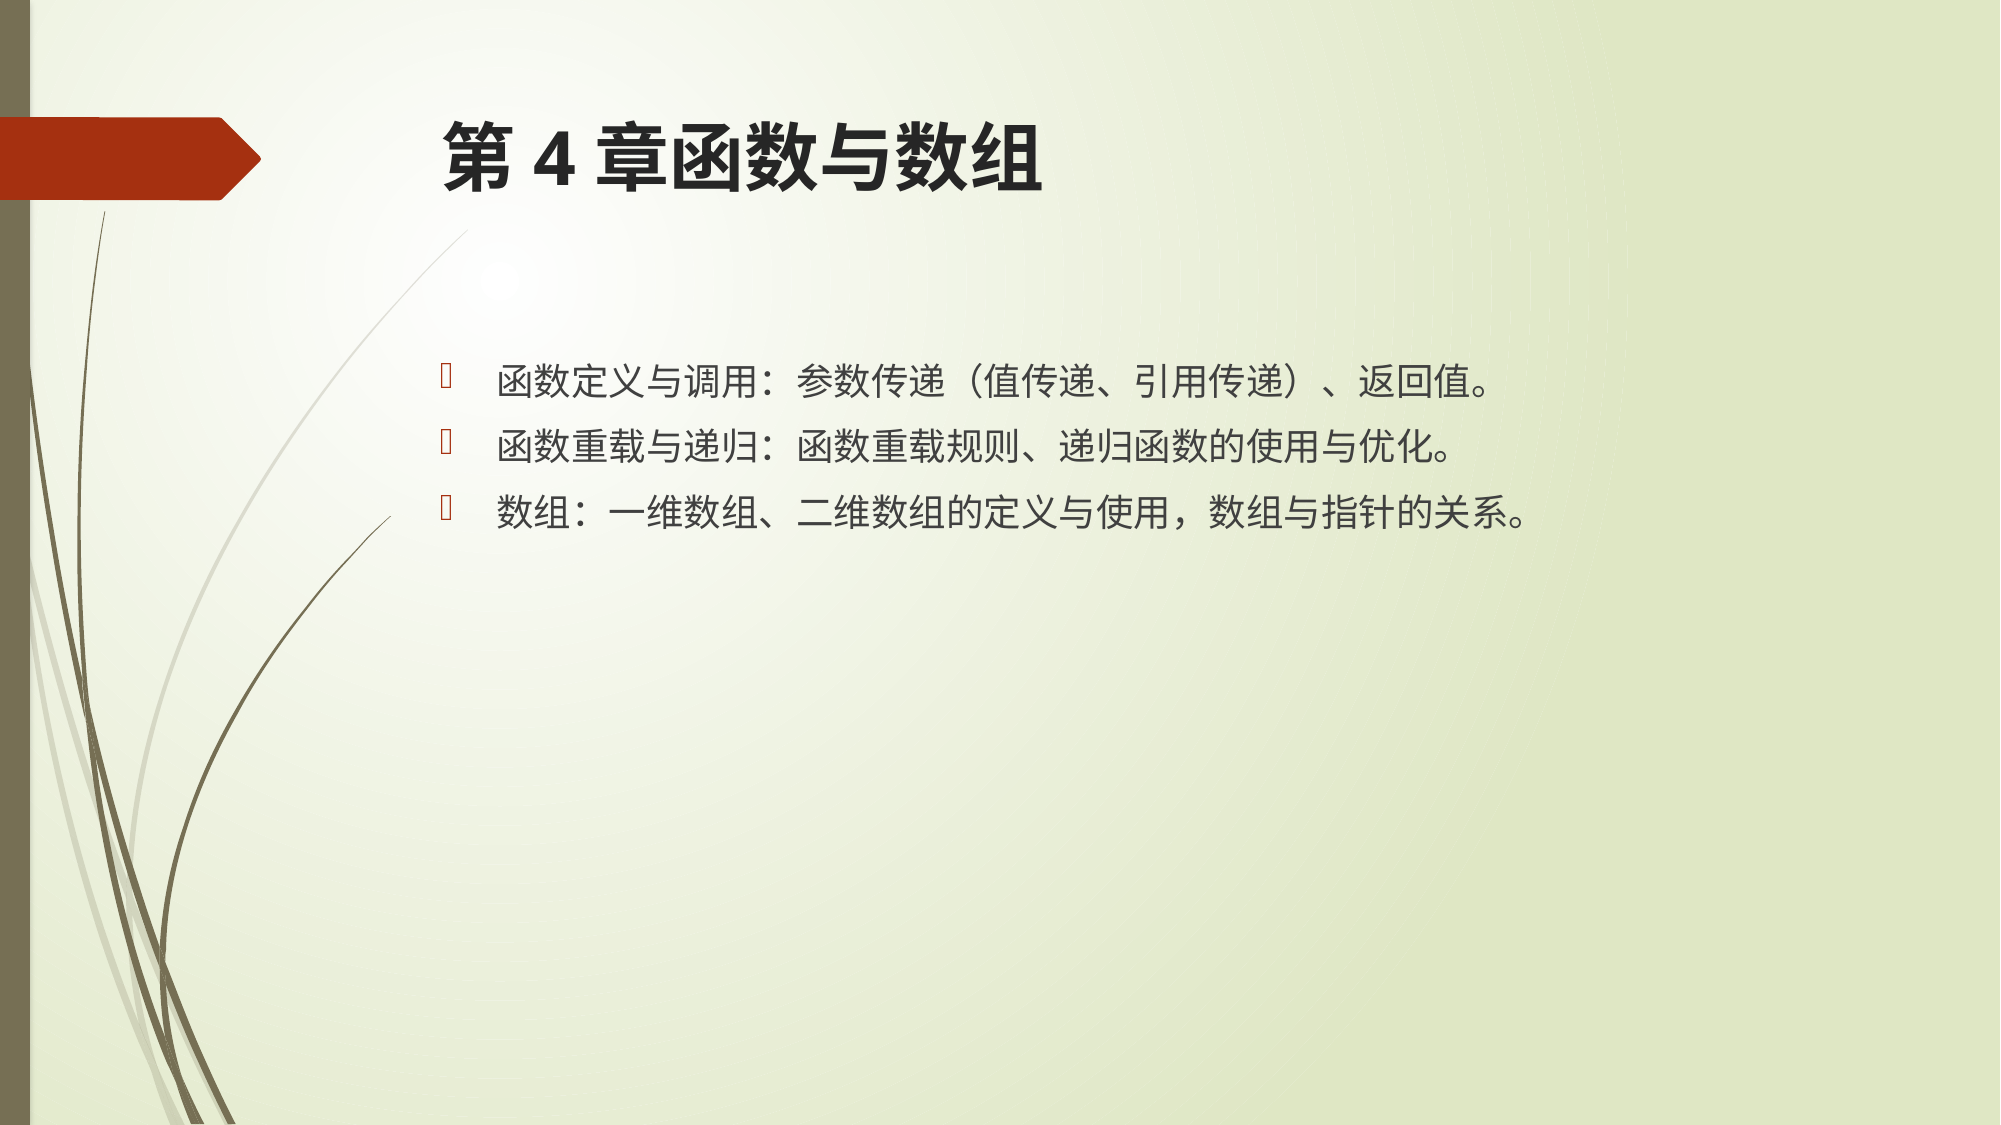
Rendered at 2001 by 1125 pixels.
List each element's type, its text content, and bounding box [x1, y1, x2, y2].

list 函数定义与调用：参数传递（值传递、引用传递）、返回值。 函数重载与递归：函数重载规则、递归函数的使用与优化。 数组：一维数组、二维数组的定义与使用，数组与指针的关系。 [424, 350, 1888, 970]
title 第4章函数与数组 [425, 102, 1888, 313]
